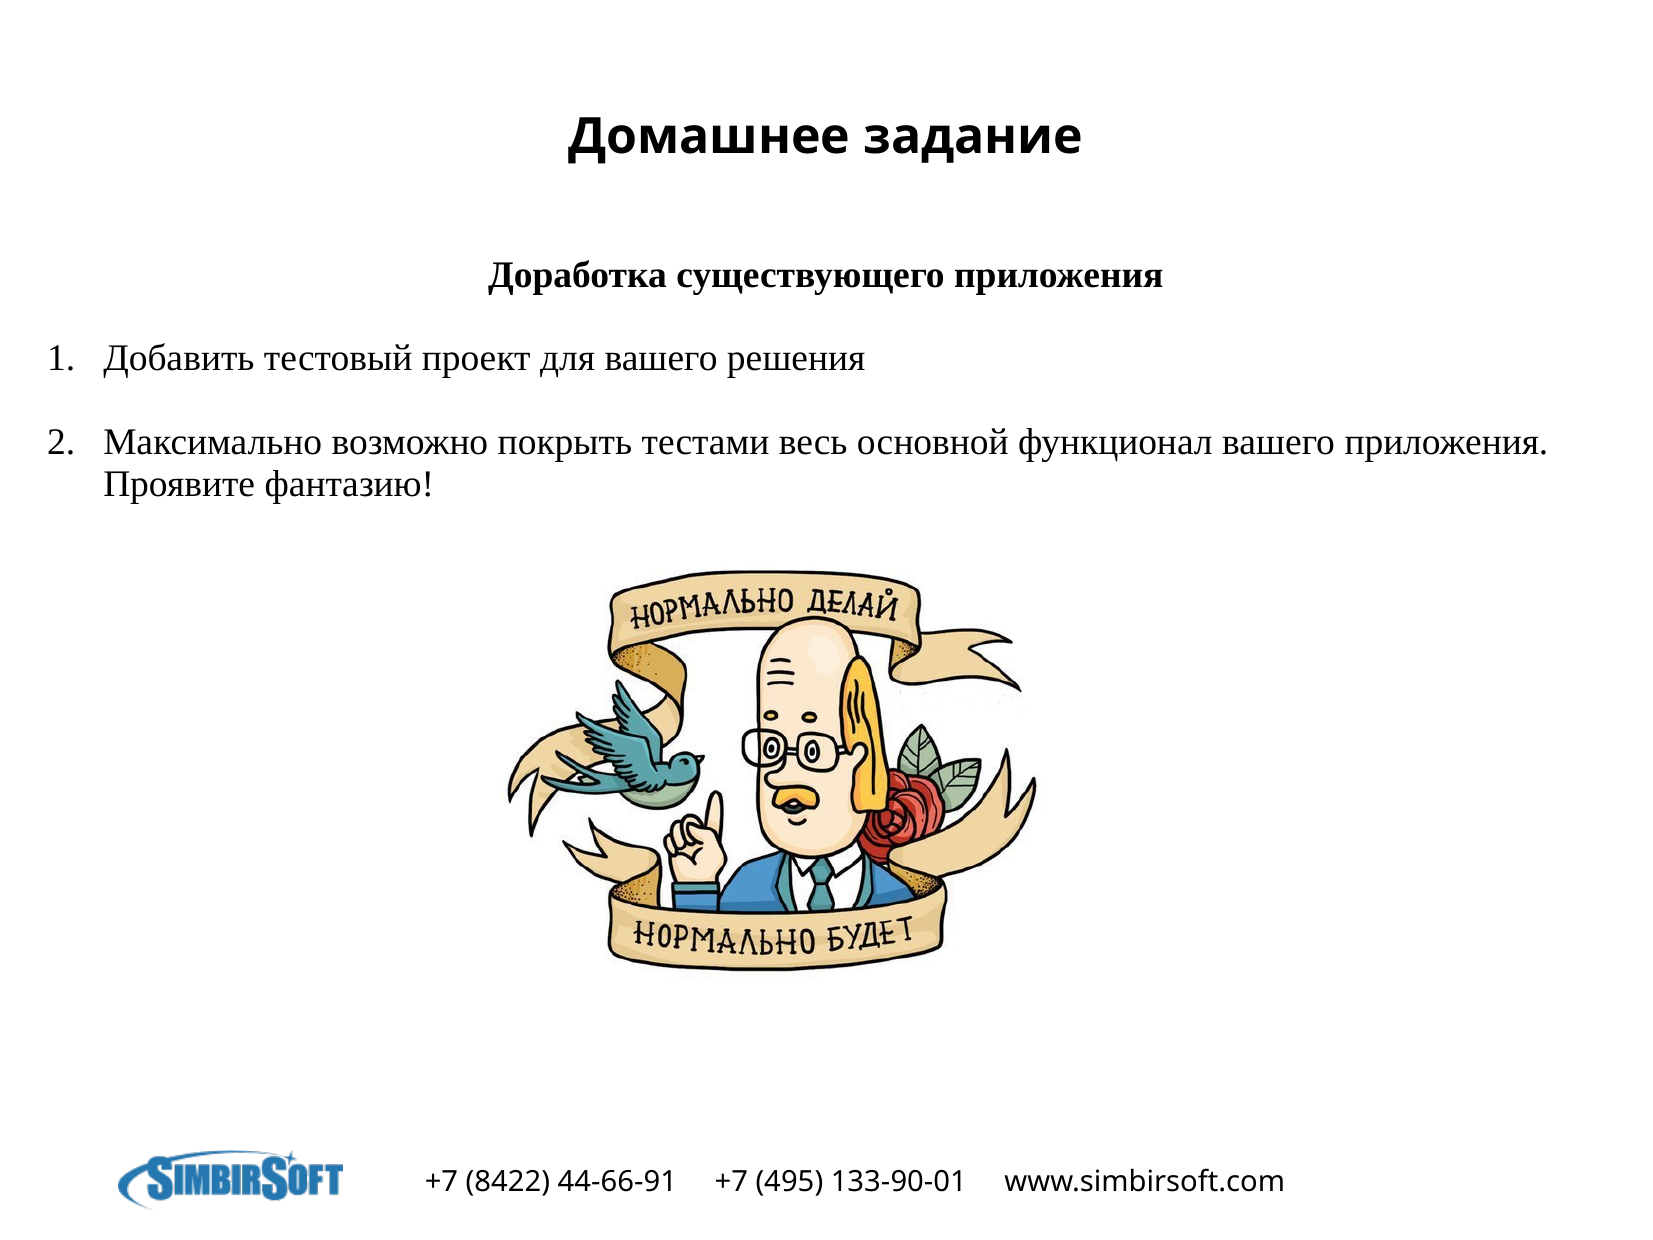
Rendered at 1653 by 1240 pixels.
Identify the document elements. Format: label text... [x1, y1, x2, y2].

picture [483, 477, 1057, 1051]
text_box Доработка существующего приложения Добавить тестовый проект для вашего решения Максимально возможно покрыть тестами весь основной функционал вашего приложения. Проявите фантазию! [47, 253, 1605, 1116]
picture [117, 1149, 343, 1212]
text_box +7 (8422) 44-66-91 +7 (495) 133-90-01 www.simbirsoft.com [424, 1162, 1558, 1202]
text_box Домашнее задание [0, 0, 1653, 207]
